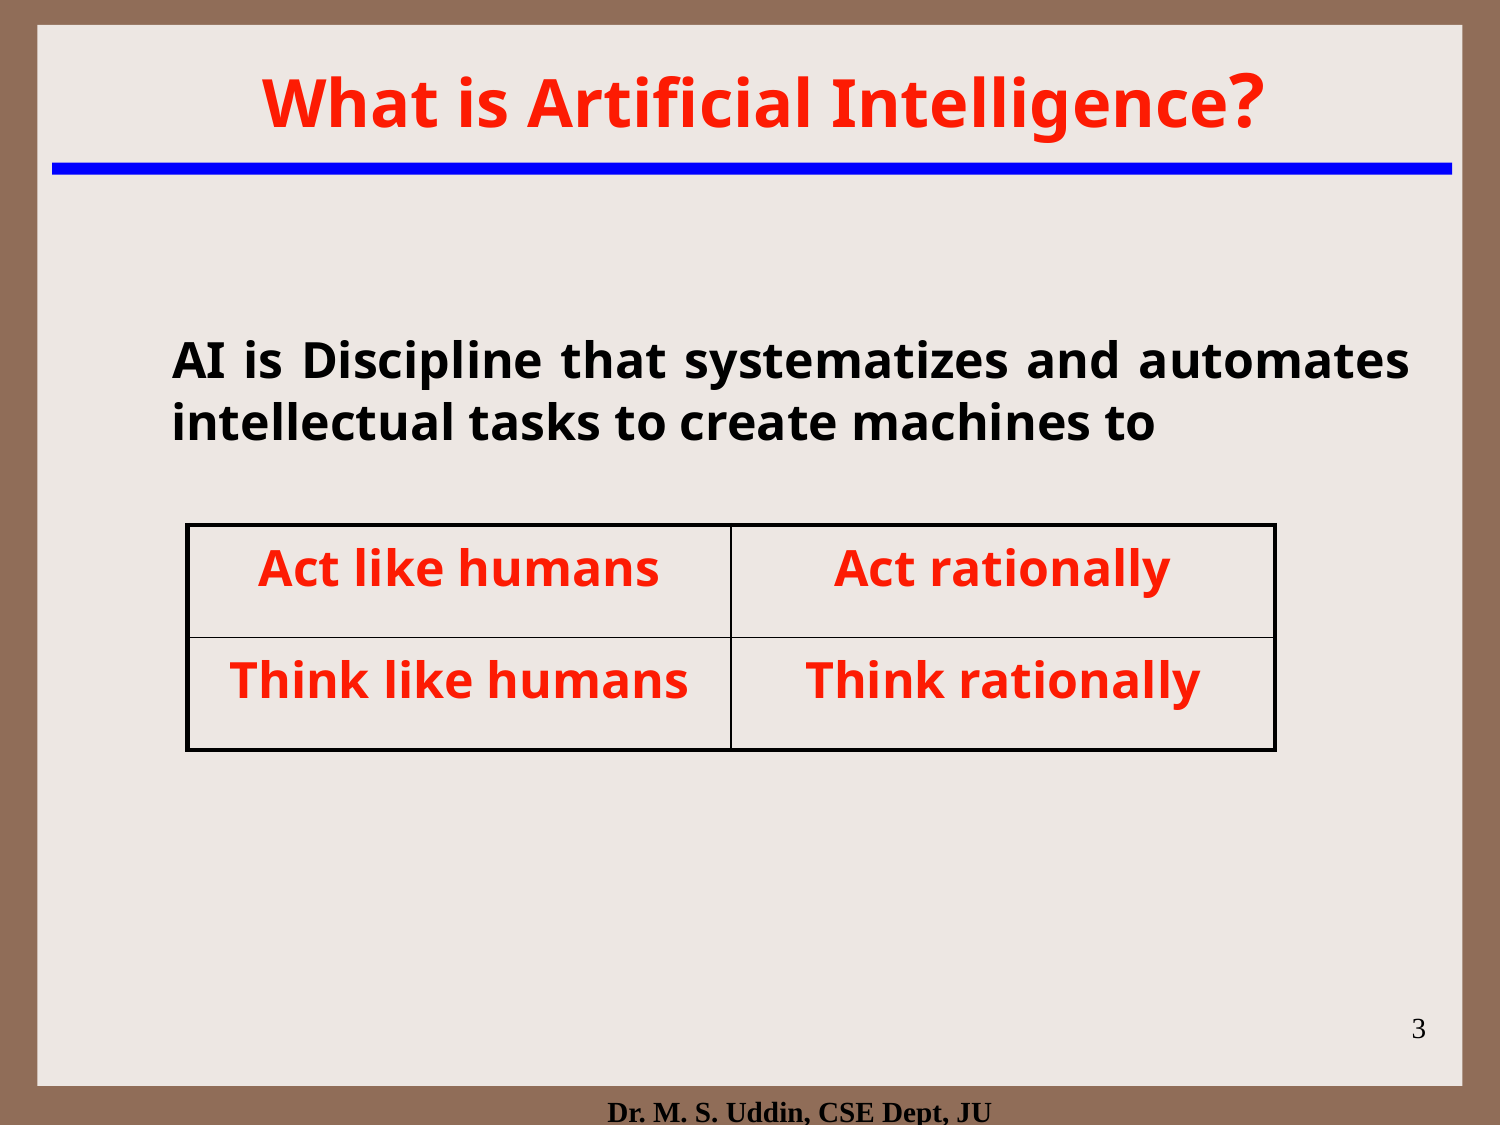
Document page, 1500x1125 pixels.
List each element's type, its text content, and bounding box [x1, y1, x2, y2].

table_header Act like humans [190, 527, 730, 637]
footer Dr. M. S. Uddin, CSE Dept, JU [562, 1085, 1038, 1125]
text_box AI is Discipline that systematizes and automates intellectual tasks to create machines to [99, 312, 1425, 488]
table_cell Think like humans [190, 638, 730, 748]
slide_number 3 [1128, 1001, 1442, 1078]
table_header Act rationally [732, 527, 1273, 637]
table_cell Think rationally [732, 638, 1273, 748]
text_box What is Artificial Intelligence? [0, 62, 1500, 150]
